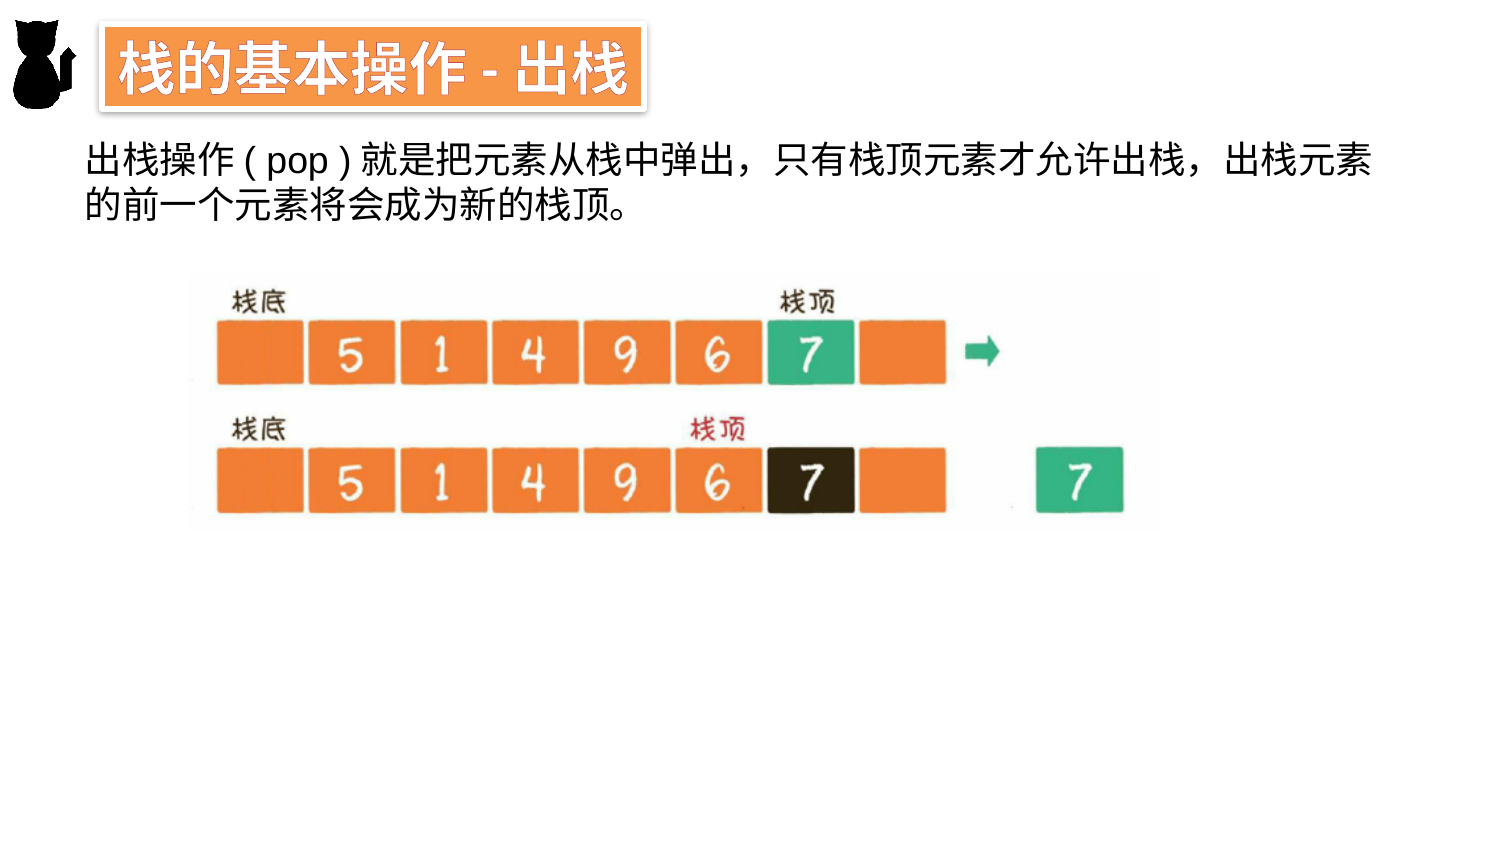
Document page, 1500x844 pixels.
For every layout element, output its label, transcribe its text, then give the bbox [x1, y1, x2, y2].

picture [0, 20, 89, 109]
text_box 出栈操作( pop )就是把元素从栈中弹出，只有栈顶元素才允许出栈，出栈元素的前一个元素将会成为新的栈顶。 [69, 128, 1411, 234]
text_box 栈的基本操作-出栈 [99, 21, 647, 112]
picture [187, 256, 1159, 533]
